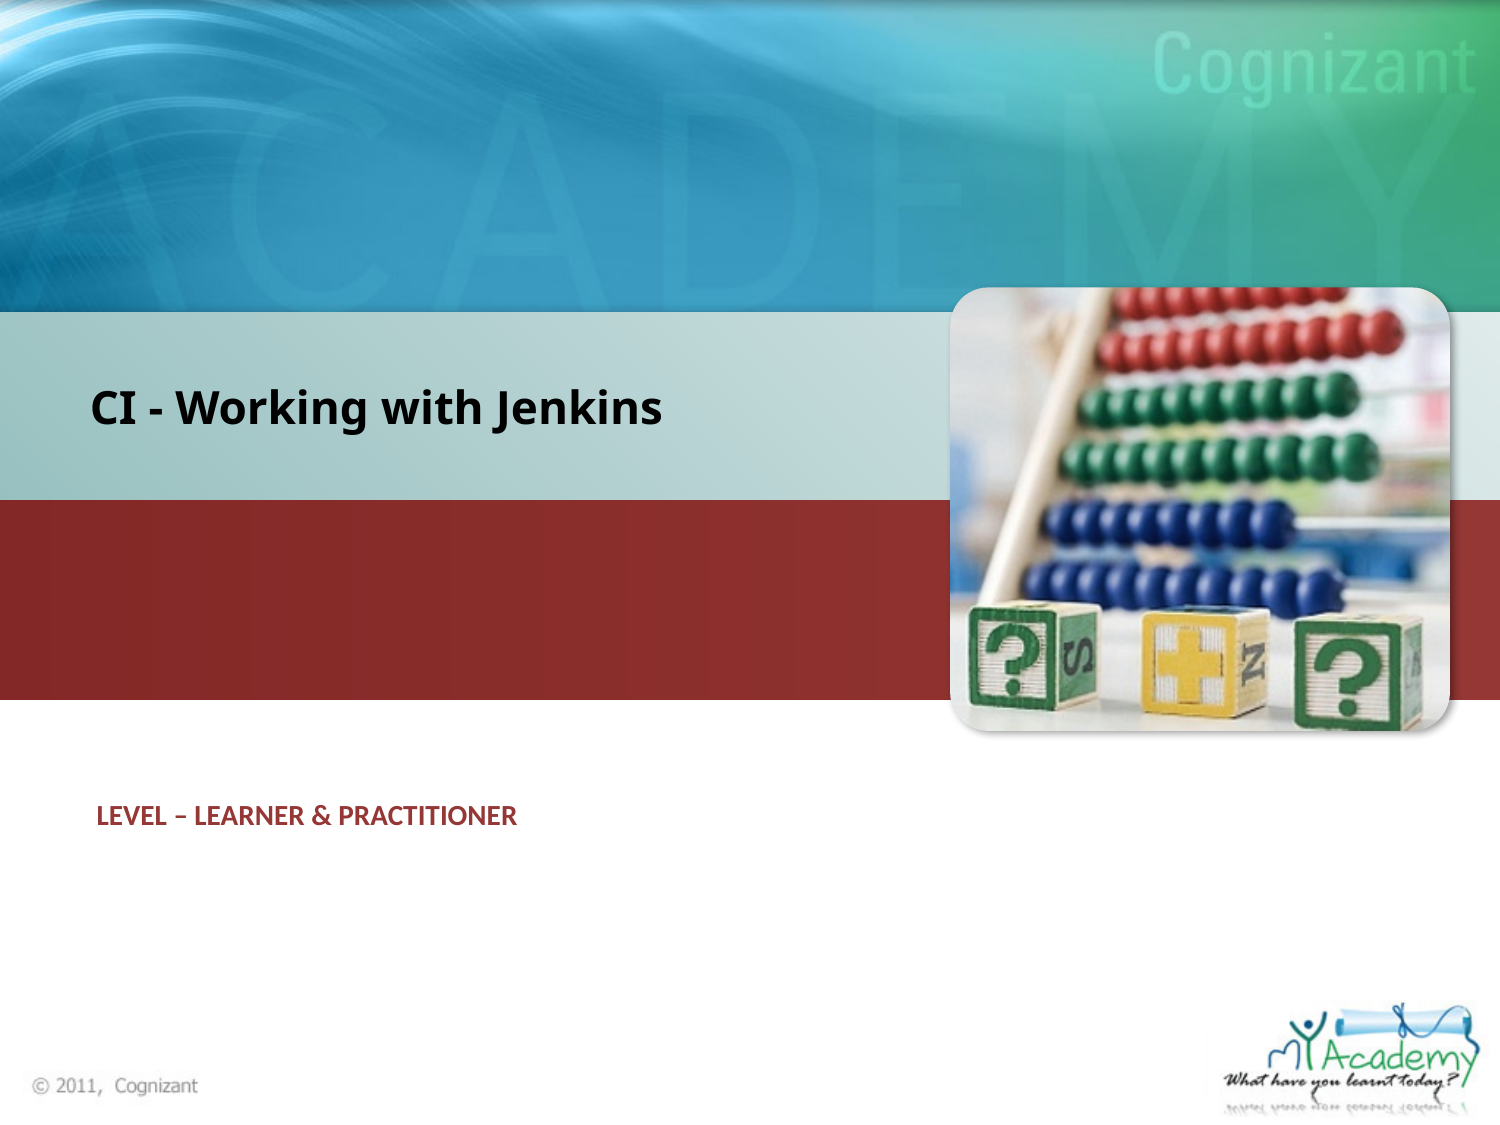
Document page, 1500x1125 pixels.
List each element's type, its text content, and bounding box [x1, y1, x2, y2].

text_box CI - Working with Jenkins [0, 310, 950, 502]
text_box LEVEL – LEARNER & PRACTITIONER [80, 774, 565, 854]
picture [0, 0, 1500, 1125]
